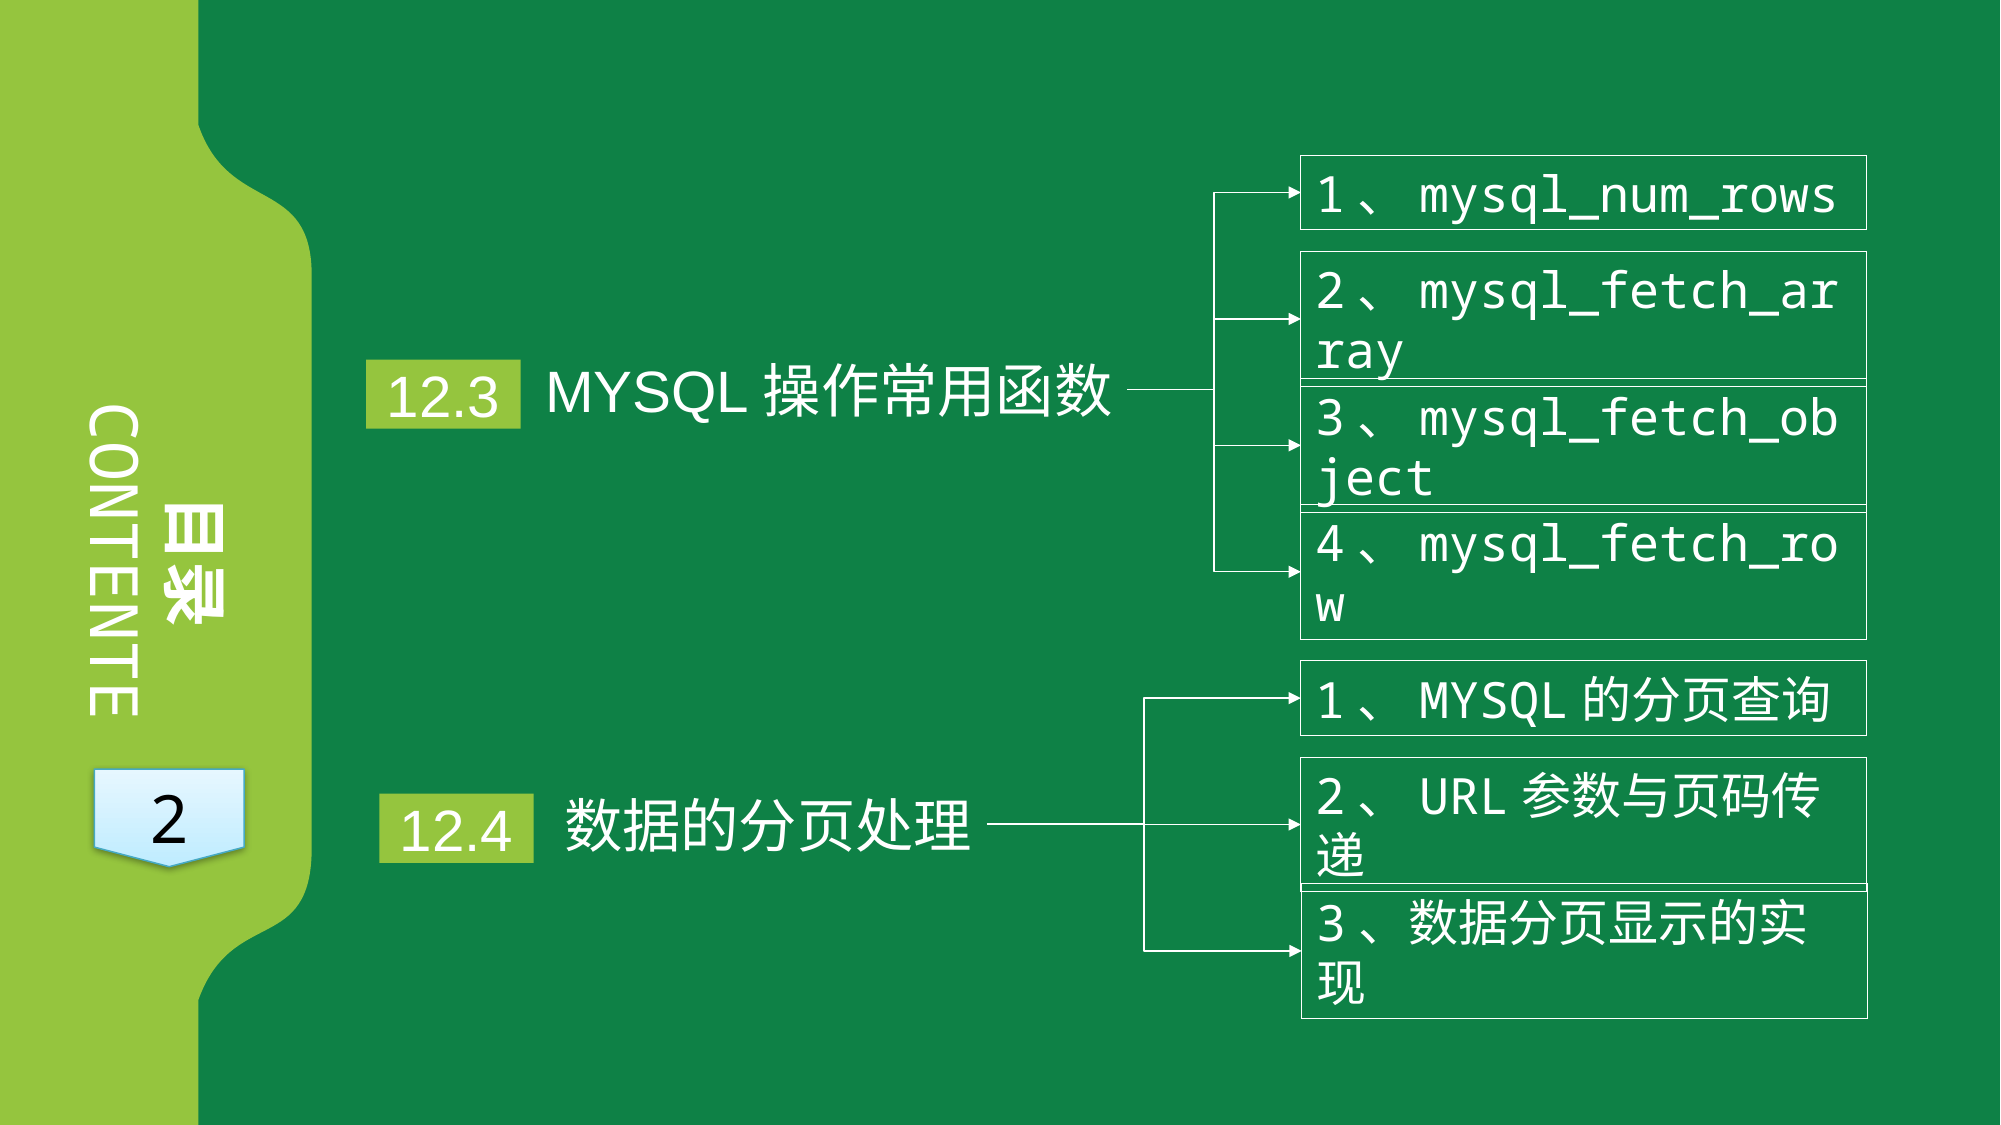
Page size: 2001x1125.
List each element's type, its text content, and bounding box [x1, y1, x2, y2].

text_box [1123, 318, 1302, 388]
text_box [1123, 389, 1302, 572]
text_box 1、MYSQL的分页查询 [1300, 660, 1867, 736]
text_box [989, 697, 1302, 822]
text_box 目录 CONTENTE [69, 347, 245, 777]
text_box 2、URL参数与页码传递 [1306, 757, 1867, 883]
text_box 数据的分页处理 [549, 781, 984, 867]
text_box 2 [93, 768, 245, 868]
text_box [1123, 192, 1302, 318]
text_box 2、mysql_fetch_array [1306, 251, 1867, 378]
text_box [989, 824, 1302, 952]
text_box 3、mysql_fetch_object [1306, 378, 1867, 504]
text_box 1、mysql_num_rows [1300, 155, 1867, 230]
text_box [0, 0, 312, 1125]
text_box 12.4 [379, 793, 534, 863]
text_box 12.3 [366, 359, 521, 429]
text_box 4、mysql_fetch_row [1300, 504, 1867, 640]
text_box MYSQL操作常用函数 [530, 347, 1117, 432]
text_box 3、数据分页显示的实现 [1301, 883, 1868, 1019]
